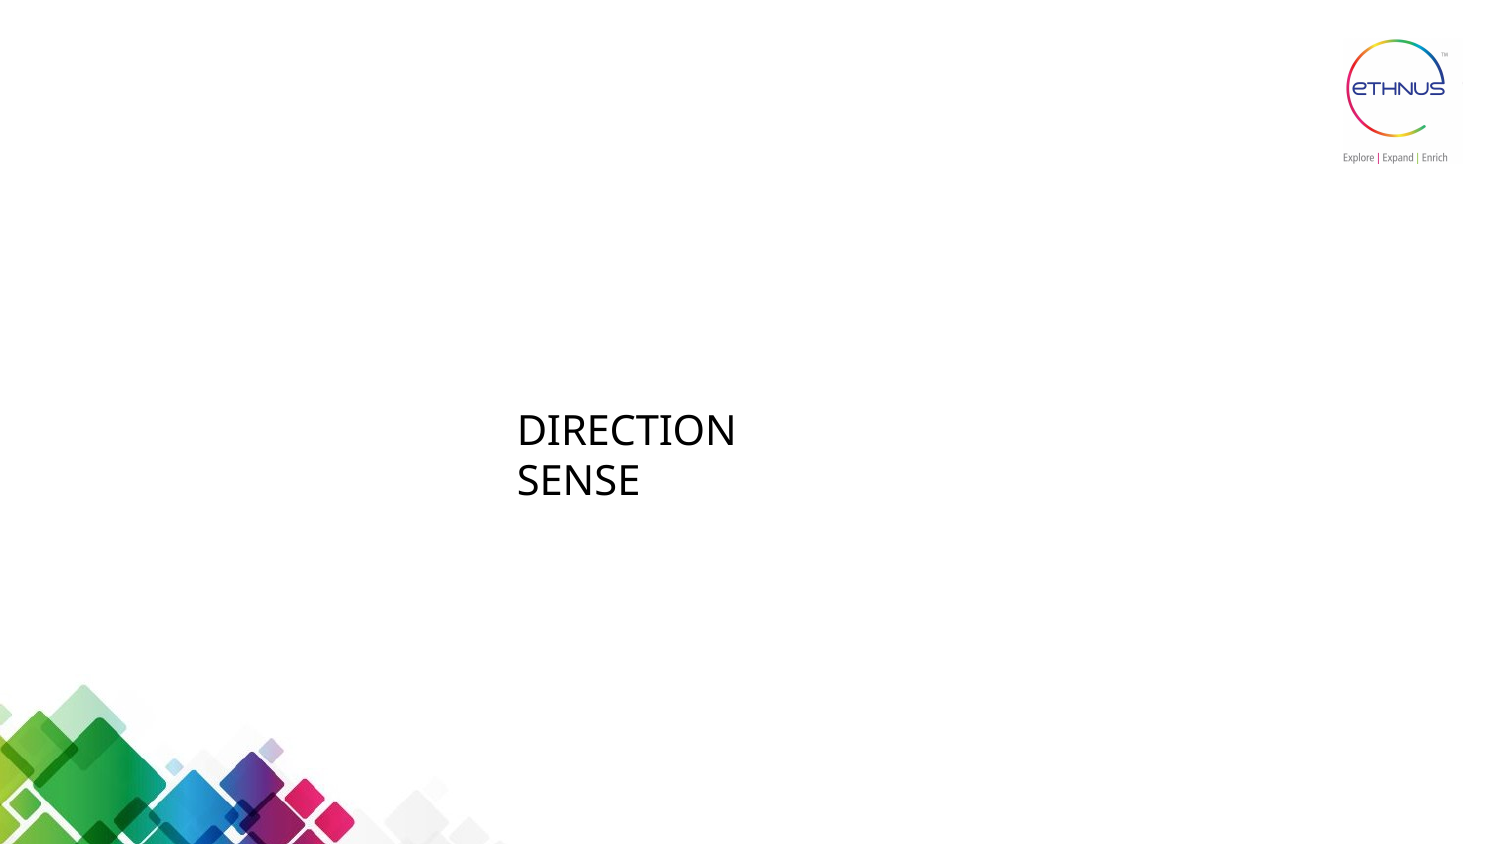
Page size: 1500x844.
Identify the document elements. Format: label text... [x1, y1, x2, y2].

title DIRECTION SENSE [514, 402, 865, 546]
picture [1343, 38, 1463, 164]
picture [0, 674, 511, 844]
